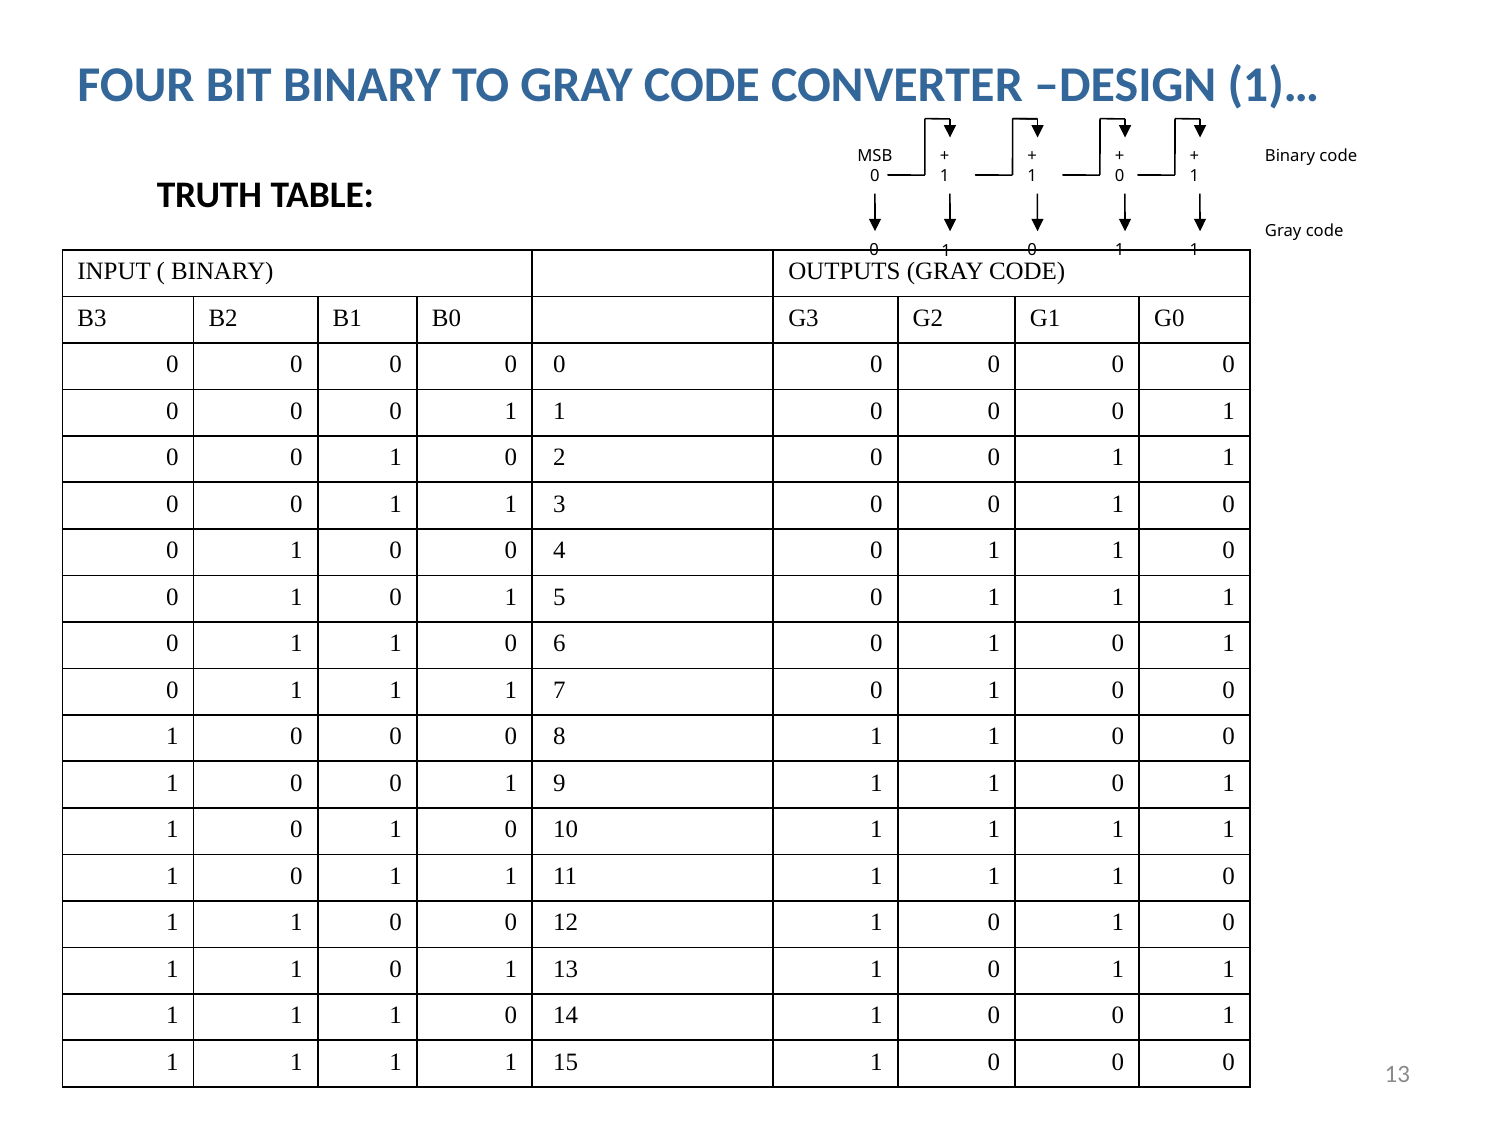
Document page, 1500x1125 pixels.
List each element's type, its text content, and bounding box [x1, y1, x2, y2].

table_cell 0 [63, 390, 193, 435]
table_cell 1 [194, 669, 317, 714]
table_header INPUT ( BINARY) [63, 251, 531, 296]
table_cell 1 [319, 669, 416, 714]
table_cell 1 [418, 576, 531, 621]
table_cell 1 [899, 762, 1014, 807]
table_cell 10 [533, 809, 772, 854]
table_cell 0 [1140, 855, 1249, 900]
table_cell 0 [63, 623, 193, 668]
table_cell 0 [418, 344, 531, 389]
table_cell 1 [774, 995, 897, 1039]
table_cell 1 [1016, 855, 1138, 900]
table_cell 0 [899, 344, 1014, 389]
table_cell 0 [319, 530, 416, 575]
table_cell 11 [533, 855, 772, 900]
table_cell 1 [194, 576, 317, 621]
table_cell 0 [418, 809, 531, 854]
table_cell 0 [899, 437, 1014, 481]
table_cell 1 [418, 669, 531, 714]
table_cell 1 [418, 762, 531, 807]
table_cell 0 [774, 483, 897, 528]
table_cell 0 [774, 530, 897, 575]
table_cell 1 [319, 1041, 416, 1086]
table_cell G3 [774, 297, 897, 342]
table_cell 1 [1016, 809, 1138, 854]
table_cell 2 [533, 437, 772, 481]
table_cell 1 [418, 855, 531, 900]
table_cell 1 [63, 1041, 193, 1086]
table_cell 13 [533, 948, 772, 993]
table_cell 0 [1016, 762, 1138, 807]
table_cell 0 [63, 530, 193, 575]
table_cell 1 [899, 623, 1014, 668]
table_cell 3 [533, 483, 772, 528]
table_cell 1 [1016, 437, 1138, 481]
table_cell 1 [63, 902, 193, 947]
table_cell 0 [899, 995, 1014, 1039]
table_cell B3 [63, 297, 193, 342]
table_cell 0 [194, 344, 317, 389]
table_cell 1 [194, 623, 317, 668]
table_cell 0 [774, 623, 897, 668]
table_cell 0 [319, 902, 416, 947]
table_cell G2 [899, 316, 1014, 342]
table_cell 1 [63, 809, 193, 854]
table_cell 15 [533, 1041, 772, 1086]
table_cell G0 [1140, 316, 1249, 342]
table_cell 0 [319, 716, 416, 760]
table_cell 0 [63, 483, 193, 528]
table_cell 1 [899, 855, 1014, 900]
table_cell 1 [319, 623, 416, 668]
title FOUR BIT BINARY TO GRAY CODE CONVERTER –DESIGN (1)… [62, 24, 1338, 138]
table_cell 0 [1016, 995, 1138, 1039]
table_cell 1 [194, 995, 317, 1039]
table_cell 1 [63, 948, 193, 993]
table_cell 1 [1140, 762, 1249, 807]
table_header OUTPUTS (GRAY CODE) [774, 251, 807, 296]
table_cell 9 [533, 762, 772, 807]
table_cell B2 [194, 297, 317, 342]
table_cell [533, 297, 772, 342]
table_cell 0 [899, 902, 1014, 947]
table_cell 1 [774, 948, 897, 993]
table_cell 0 [63, 669, 193, 714]
table_cell 1 [1140, 809, 1249, 854]
table_cell 0 [1140, 1041, 1249, 1086]
table_cell 0 [194, 716, 317, 760]
table_cell 0 [418, 530, 531, 575]
table_cell 0 [418, 995, 531, 1039]
table_header [533, 251, 772, 296]
table_cell 0 [899, 390, 1014, 435]
table_cell 1 [319, 437, 416, 481]
table_cell 7 [533, 669, 772, 714]
table_cell 1 [63, 716, 193, 760]
table_cell 1 [533, 390, 772, 435]
table_cell 0 [319, 948, 416, 993]
table_cell 12 [533, 902, 772, 947]
table_cell 0 [194, 483, 317, 528]
slide_number 13 [1074, 1042, 1425, 1103]
table_cell 1 [194, 902, 317, 947]
table_cell 0 [319, 344, 416, 389]
table_cell 1 [1140, 437, 1249, 481]
table_cell 1 [899, 576, 1014, 621]
table_cell 0 [63, 576, 193, 621]
table_cell 0 [774, 437, 897, 481]
table_cell 1 [319, 483, 416, 528]
table_cell B1 [319, 297, 416, 342]
table_cell 1 [418, 1041, 531, 1086]
table_cell 0 [63, 344, 193, 389]
table_cell 1 [418, 483, 531, 528]
table_cell 1 [1016, 483, 1138, 528]
table_cell 1 [63, 762, 193, 807]
table_cell G1 [1016, 316, 1138, 342]
table_cell 1 [194, 1041, 317, 1086]
table_cell 8 [533, 716, 772, 760]
table_cell 0 [1140, 530, 1249, 575]
table_cell 1 [1016, 948, 1138, 993]
table_cell 0 [418, 623, 531, 668]
table_cell 0 [1016, 716, 1138, 760]
table_cell 1 [899, 716, 1014, 760]
table_cell 0 [774, 576, 897, 621]
table_cell 0 [319, 576, 416, 621]
table_cell 1 [774, 855, 897, 900]
table_cell 0 [774, 344, 897, 389]
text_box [812, 99, 1426, 307]
table_cell 0 [418, 902, 531, 947]
table_cell 1 [774, 902, 897, 947]
table_cell 1 [1140, 948, 1249, 993]
table_cell 4 [533, 530, 772, 575]
table_cell 1 [1140, 576, 1249, 621]
table_cell 1 [418, 390, 531, 435]
table_cell 0 [194, 390, 317, 435]
table_cell 0 [418, 716, 531, 760]
table_cell 0 [1140, 344, 1249, 389]
table_cell 0 [194, 809, 317, 854]
table_cell 0 [1016, 623, 1138, 668]
table_cell 0 [319, 762, 416, 807]
table_cell 0 [774, 390, 897, 435]
table_cell 1 [1016, 576, 1138, 621]
table_cell 5 [533, 576, 772, 621]
table_cell 0 [899, 948, 1014, 993]
table_cell 0 [533, 344, 772, 389]
table_cell 1 [1016, 902, 1138, 947]
table_cell 1 [418, 948, 531, 993]
table_cell 0 [194, 437, 317, 481]
table_cell 1 [319, 809, 416, 854]
table_cell 0 [1016, 1041, 1138, 1086]
table_cell 1 [1140, 623, 1249, 668]
table_cell 1 [774, 809, 897, 854]
table_cell 1 [899, 530, 1014, 575]
table_cell 1 [899, 809, 1014, 854]
table_cell 0 [1016, 344, 1138, 389]
table_cell 6 [533, 623, 772, 668]
table_cell 1 [319, 855, 416, 900]
table_cell 0 [194, 855, 317, 900]
table_cell 1 [774, 762, 897, 807]
table_cell 0 [63, 437, 193, 481]
table_cell 1 [319, 995, 416, 1039]
table_cell 1 [194, 530, 317, 575]
table_cell 1 [1140, 995, 1249, 1039]
table_cell 1 [63, 855, 193, 900]
table_cell 1 [63, 995, 193, 1039]
table_cell 0 [1140, 669, 1249, 714]
text_box TRUTH TABLE: [142, 162, 390, 223]
table_cell 0 [1140, 716, 1249, 760]
table_cell B0 [418, 297, 531, 342]
table_cell 0 [1016, 669, 1138, 714]
table_cell 0 [418, 437, 531, 481]
table_cell 0 [1140, 483, 1249, 528]
table_cell 0 [774, 669, 897, 714]
table_cell 0 [1016, 390, 1138, 435]
table_cell 1 [194, 948, 317, 993]
table_cell 1 [774, 716, 897, 760]
table_cell 1 [1140, 390, 1249, 435]
table_cell 14 [533, 995, 772, 1039]
table_cell 0 [899, 483, 1014, 528]
table_cell 0 [194, 762, 317, 807]
table_cell 1 [1016, 530, 1138, 575]
table_cell 0 [319, 390, 416, 435]
table_cell 1 [774, 1041, 897, 1086]
table_cell 1 [899, 669, 1014, 714]
table_cell 0 [899, 1041, 1014, 1086]
table_cell 0 [1140, 902, 1249, 947]
